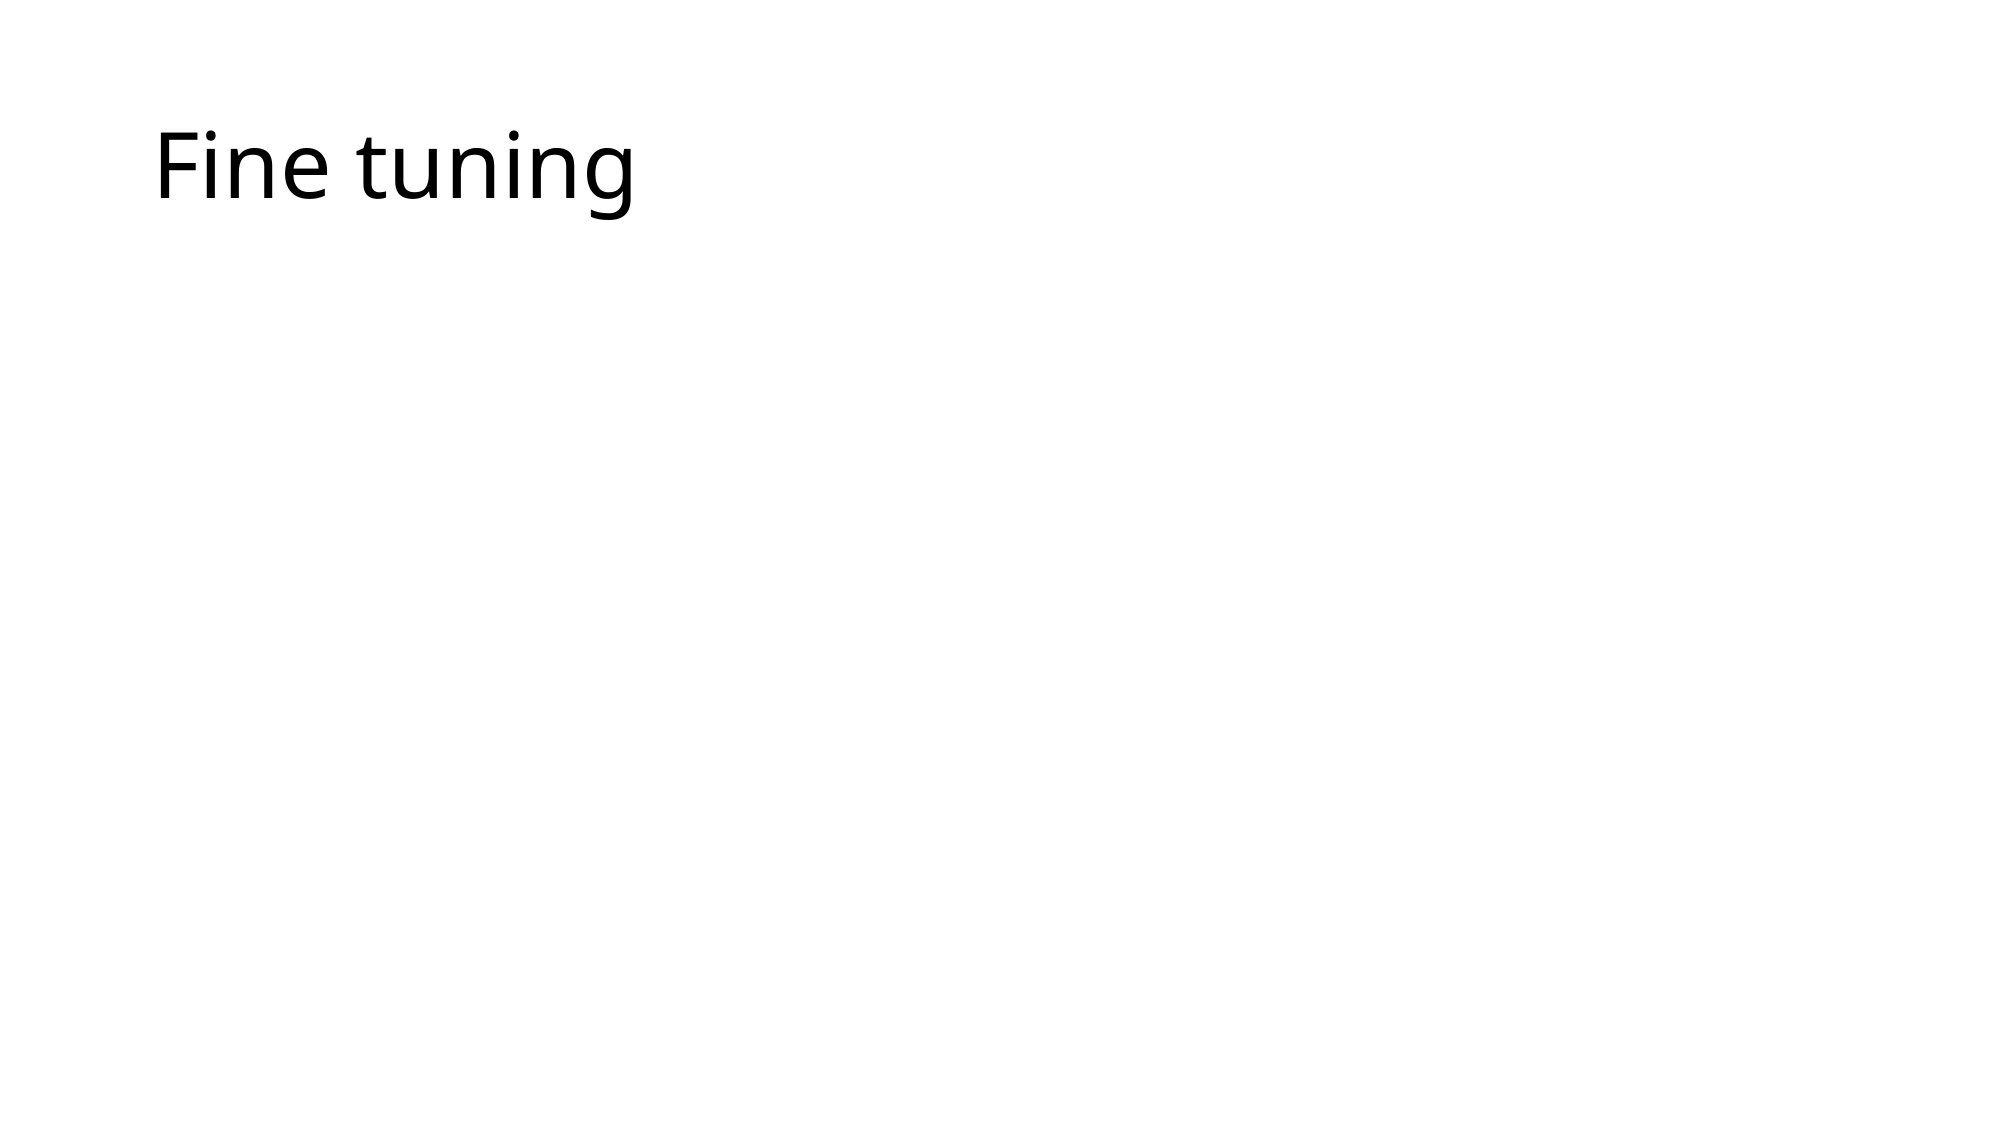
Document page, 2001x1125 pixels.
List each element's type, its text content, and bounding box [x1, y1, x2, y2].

title Fine tuning [137, 59, 1863, 278]
